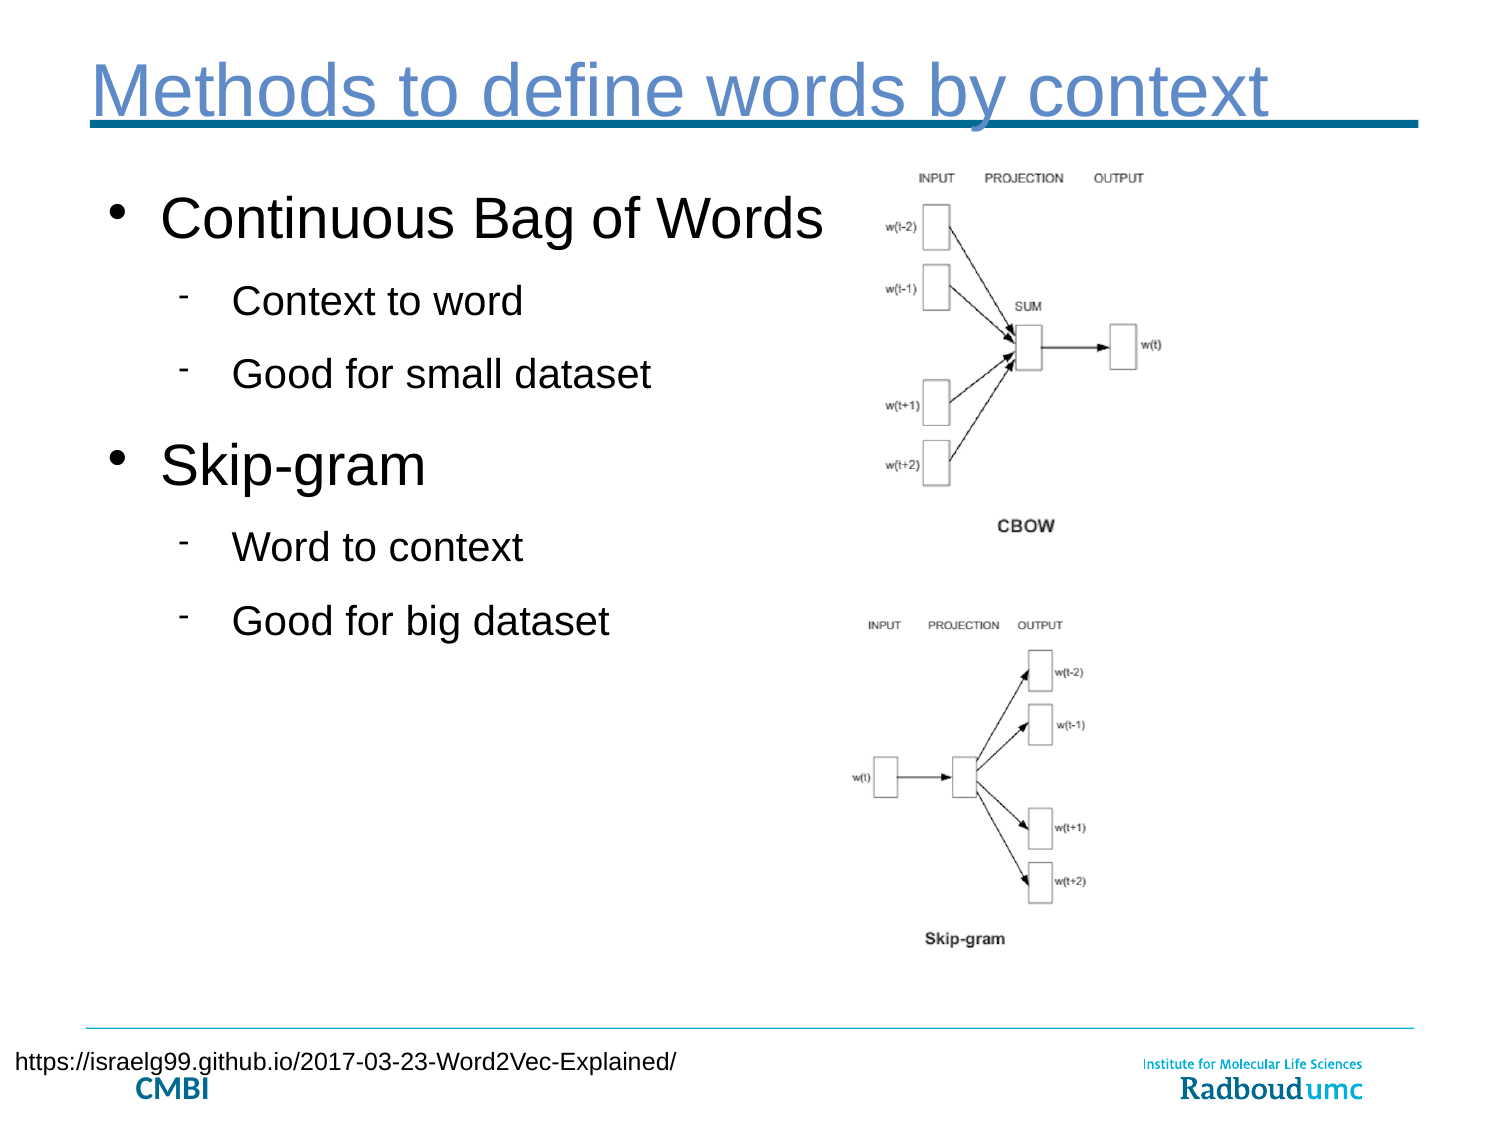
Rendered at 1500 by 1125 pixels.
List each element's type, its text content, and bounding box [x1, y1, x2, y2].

text_box Continuous Bag of Words Context to word Good for small dataset Skip-gram Word to context Good for big dataset [90, 179, 1440, 833]
text_box Methods to define words by context [90, 0, 1440, 179]
picture [820, 599, 1291, 961]
picture [839, 149, 1201, 550]
text_box https://israelg99.github.io/2017-03-23-Word2Vec-Explained/ [0, 1038, 1019, 1095]
